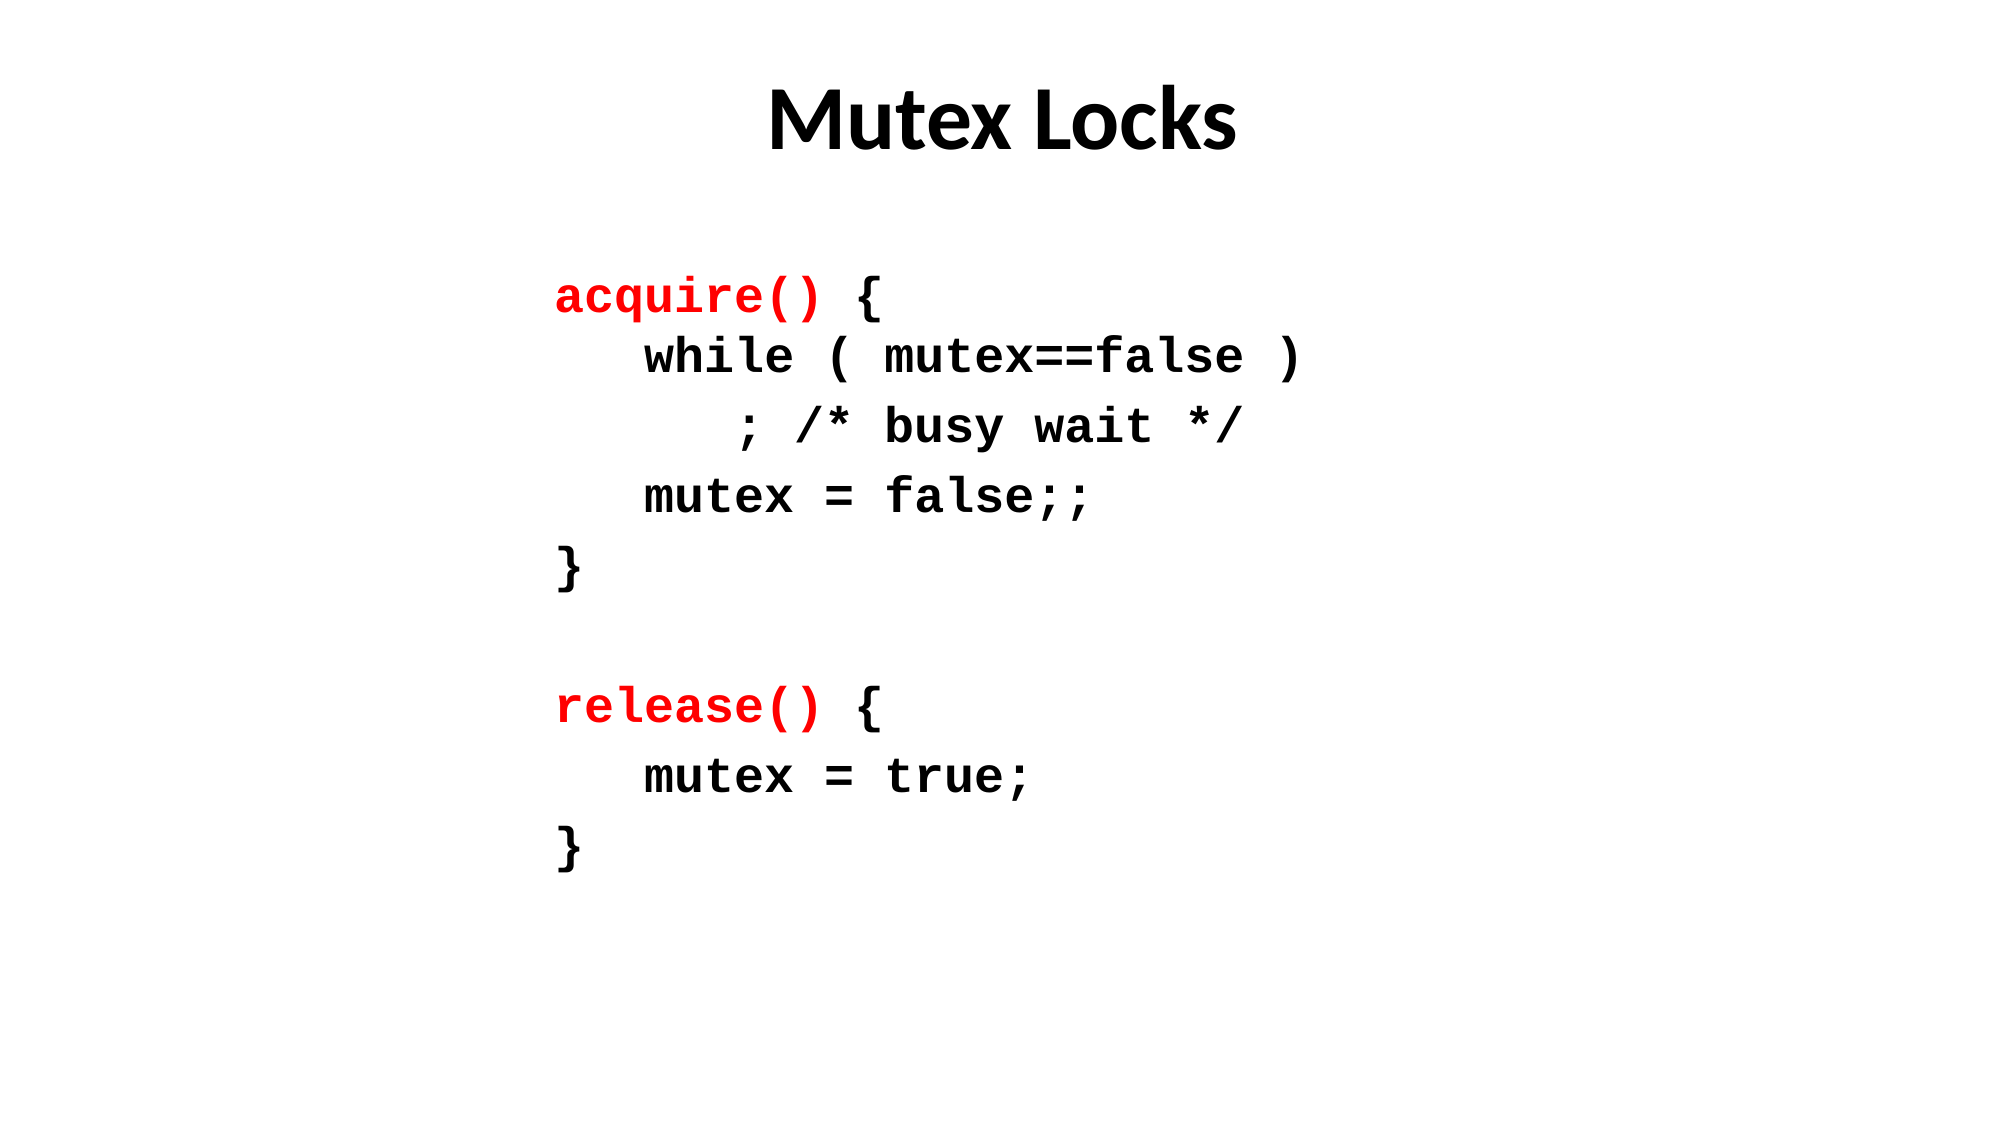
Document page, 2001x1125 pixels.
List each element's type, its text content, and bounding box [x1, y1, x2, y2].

title Mutex Locks [102, 18, 1903, 207]
text_box acquire() { while ( mutex==false ) ; /* busy wait */ mutex = false;; } release() { mutex = true; } [539, 255, 1508, 882]
